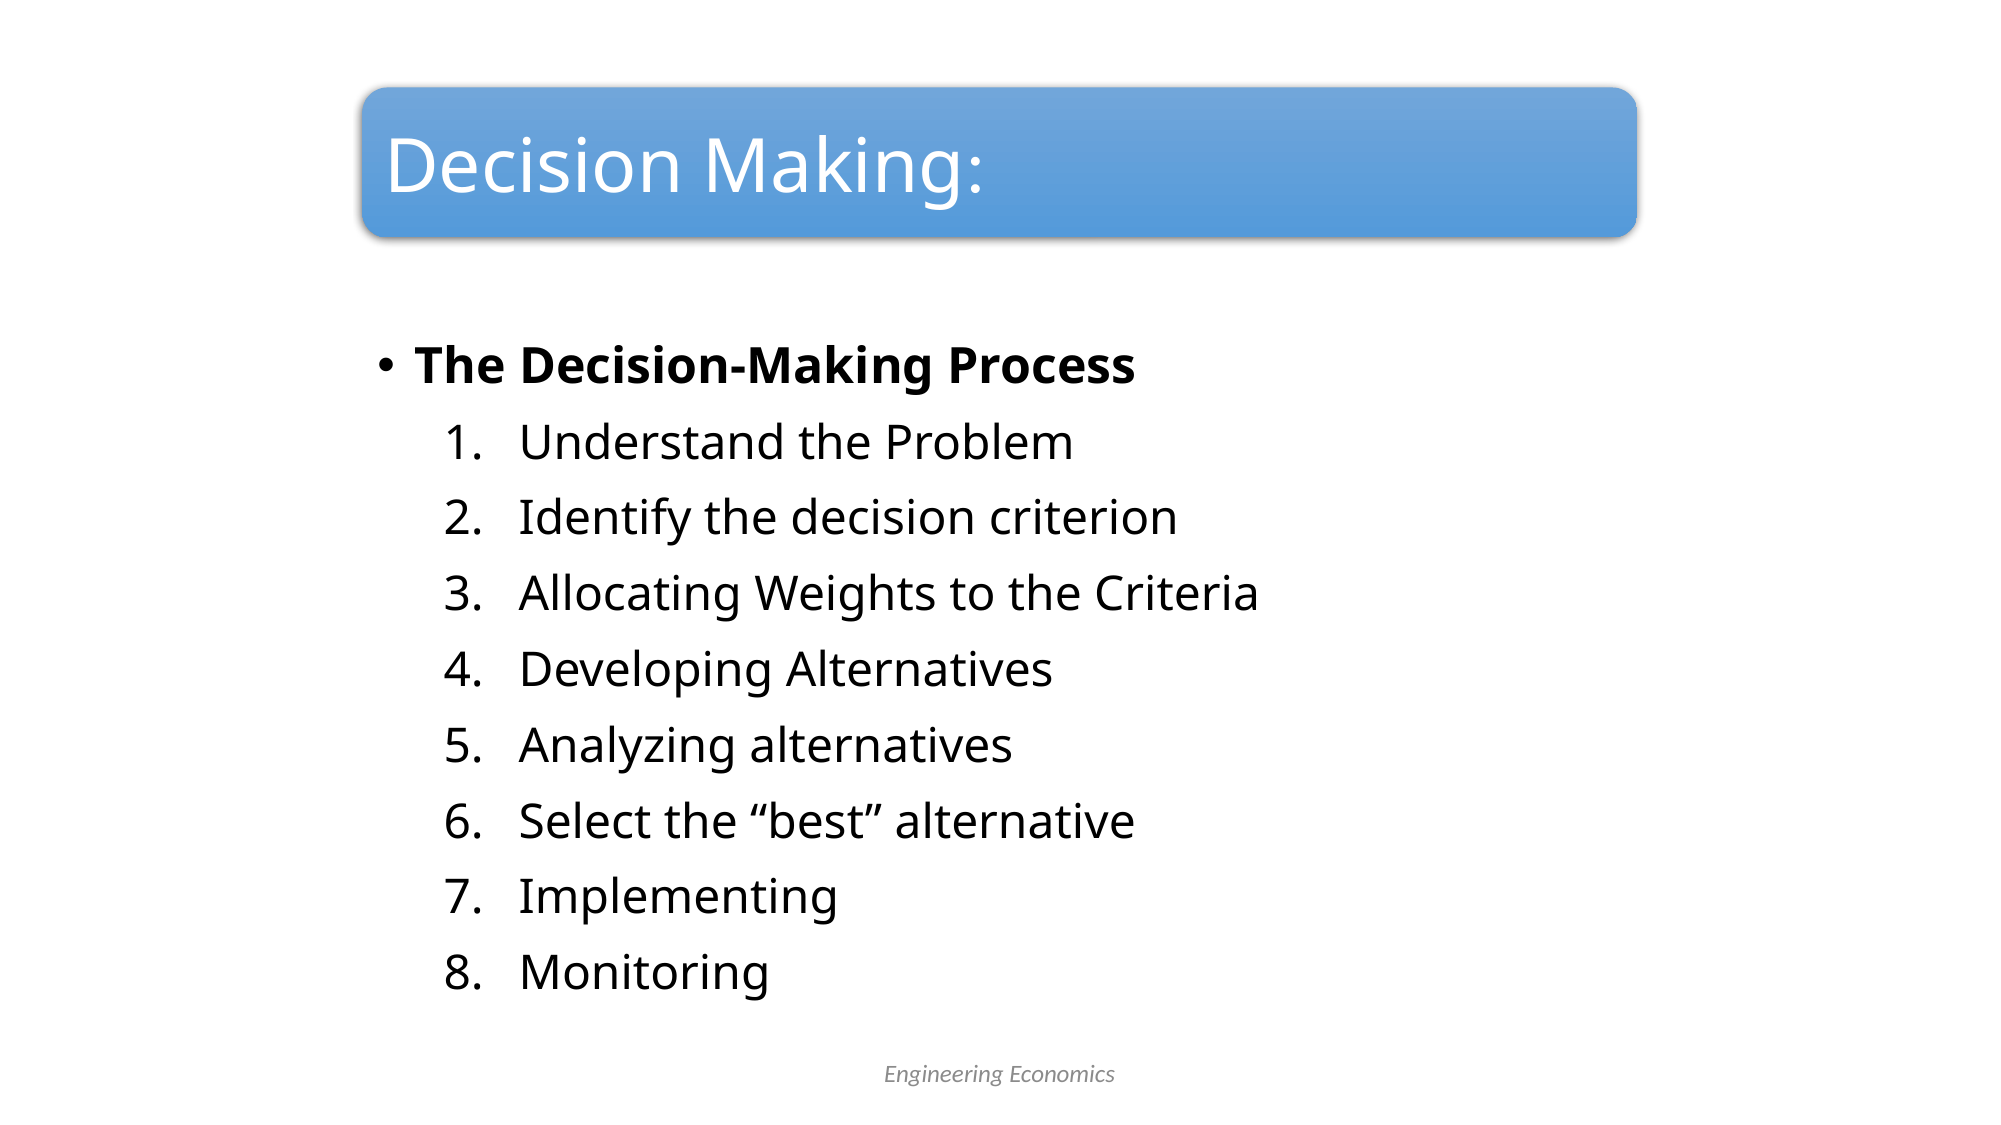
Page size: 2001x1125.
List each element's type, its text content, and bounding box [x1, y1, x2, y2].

list The Decision-Making Process Understand the Problem Identify the decision criterion Allocating Weights to the Criteria Developing Alternatives Analyzing alternatives Select the “best” alternative Implementing Monitoring [362, 262, 1675, 1059]
footer Engineering Economics [662, 1042, 1338, 1103]
text_box Decision Making: [362, 87, 1638, 238]
